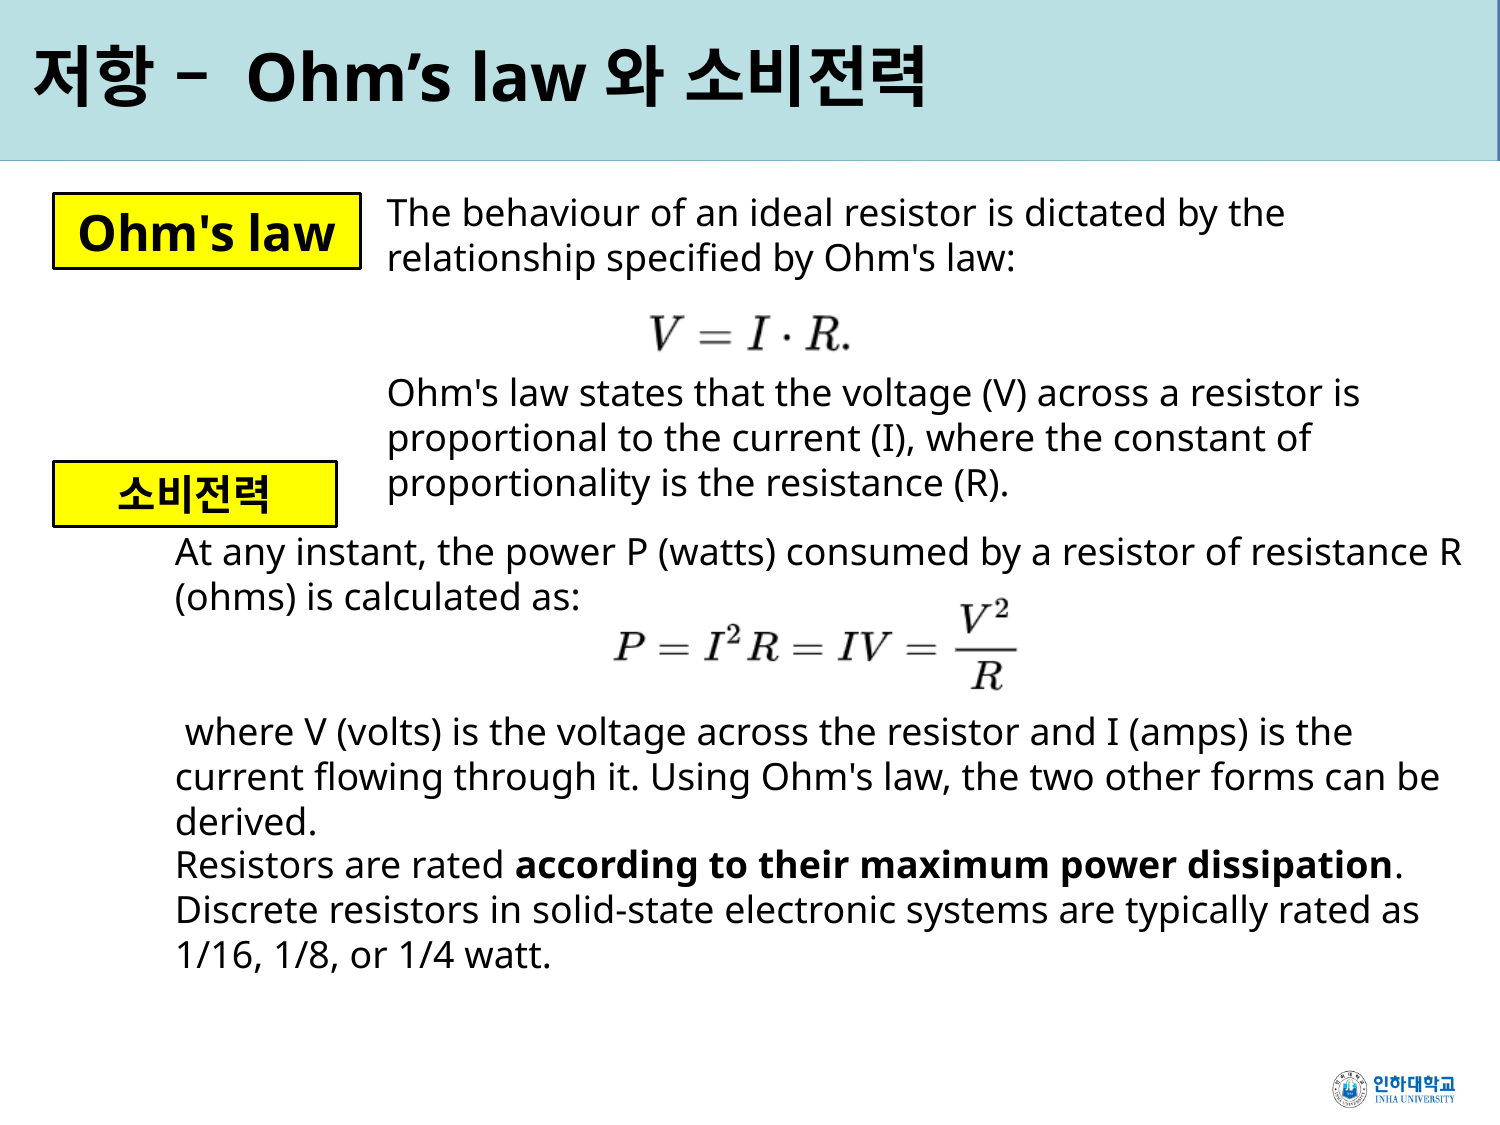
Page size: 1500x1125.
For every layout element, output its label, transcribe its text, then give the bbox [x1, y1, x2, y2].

text_box Ohm's law [53, 193, 361, 269]
text_box 저항 – Ohm’s law와 소비전력 [17, 19, 1369, 130]
text_box The behaviour of an ideal resistor is dictated by the relationship specified by Ohm's law: Ohm's law states that the voltage (V) across a resistor is proportional to the current (I), where the constant of proportionality is the resistance (R). [371, 181, 1471, 512]
text_box At any instant, the power P (watts) consumed by a resistor of resistance R (ohms) is calculated as: where V (volts) is the voltage across the resistor and I (amps) is the current flowing through it. Using Ohm's law, the two other forms can be derived. [160, 520, 1500, 851]
picture [611, 595, 1022, 705]
picture [1328, 1066, 1459, 1112]
text_box [0, 0, 1498, 161]
text_box Resistors are rated according to their maximum power dissipation. Discrete resistors in solid-state electronic systems are typically rated as 1/16, 1/8, or 1/4 watt. [160, 834, 1498, 984]
picture [611, 306, 898, 362]
text_box 소비전력 [53, 461, 337, 527]
